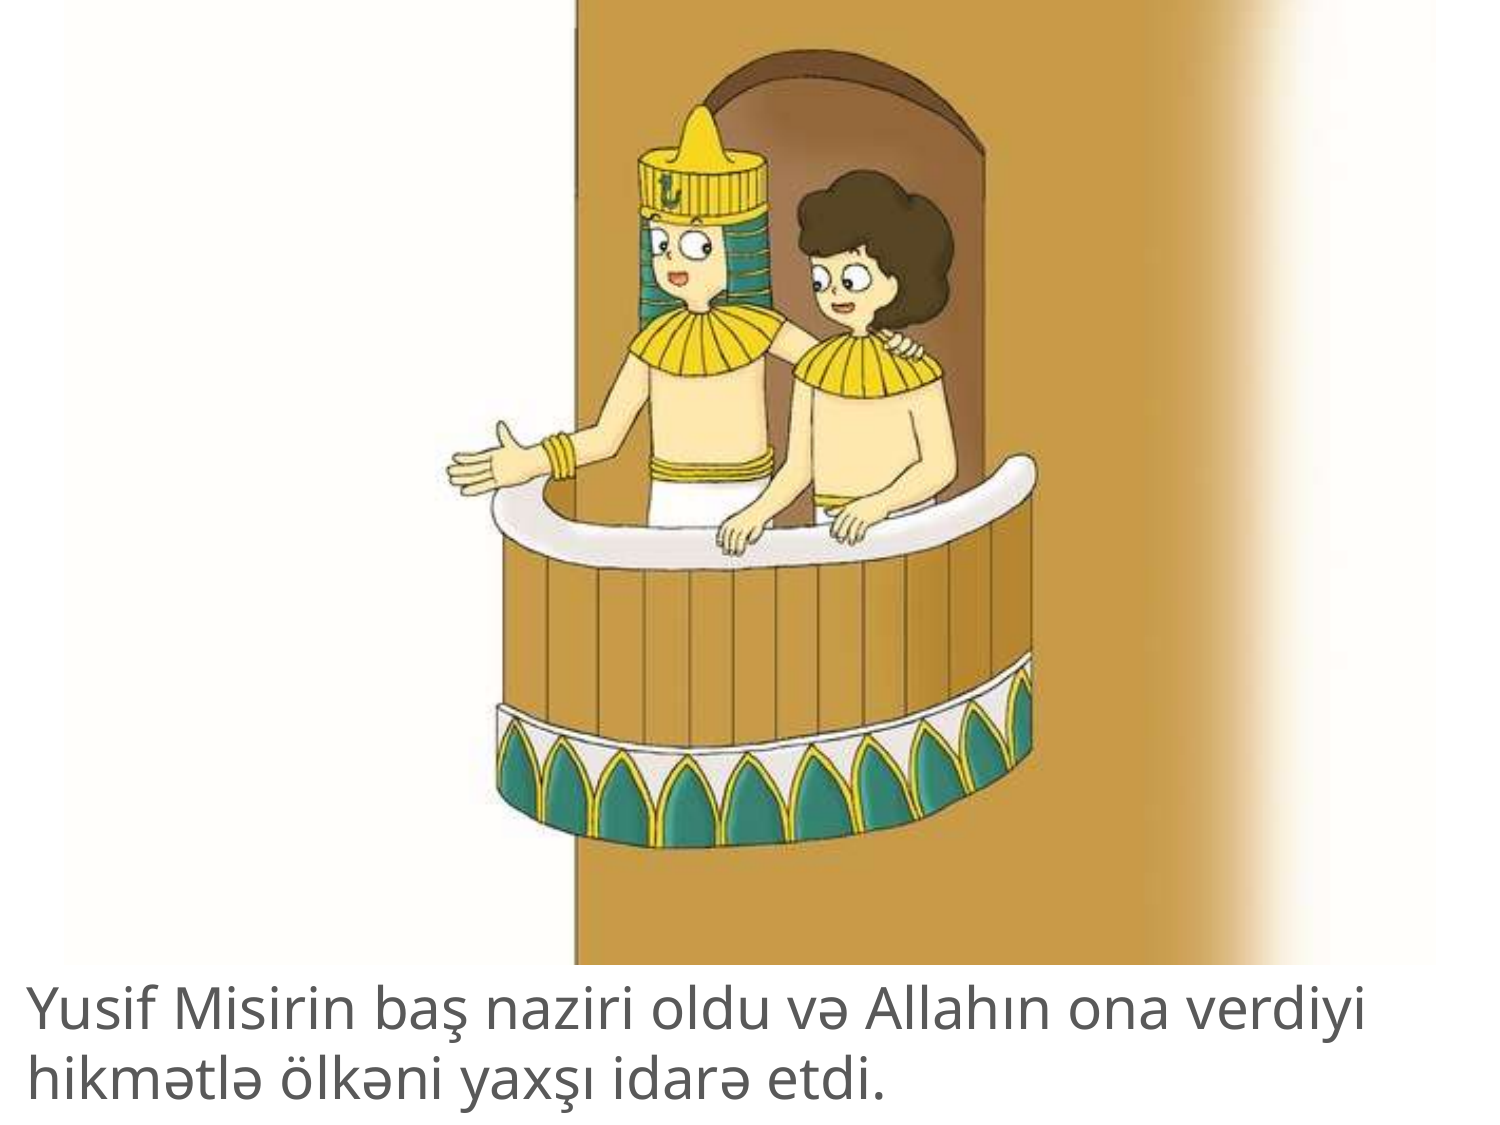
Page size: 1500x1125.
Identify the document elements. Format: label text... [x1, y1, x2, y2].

text_box Yusif Misirin baş naziri oldu və Allahın ona verdiyi hikmətlə ölkəni yaxşı idarə etdi. [11, 964, 1498, 1119]
picture [64, 0, 1436, 965]
